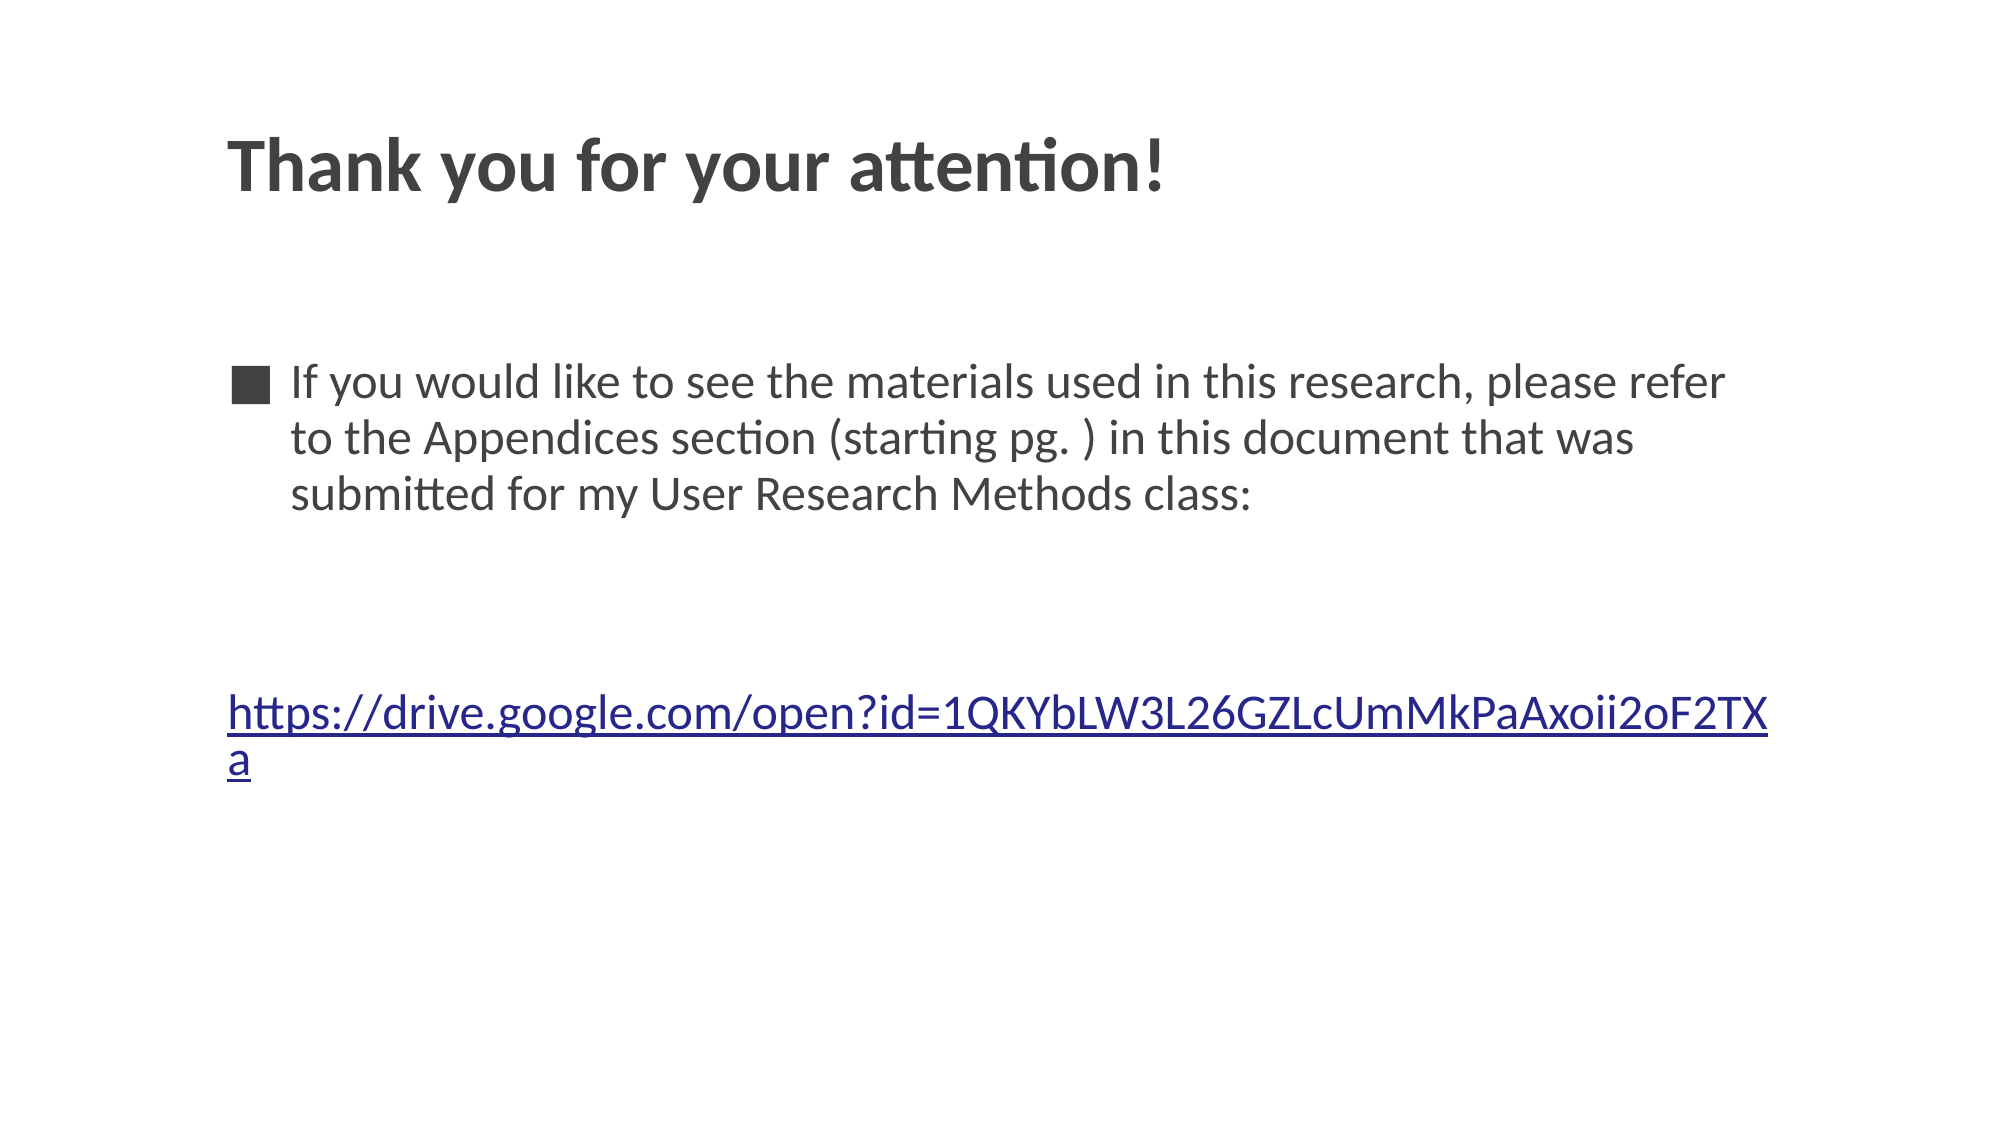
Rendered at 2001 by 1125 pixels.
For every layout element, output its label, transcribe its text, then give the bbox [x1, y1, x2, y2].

title Thank you for your attention! [212, 118, 1788, 345]
list If you would like to see the materials used in this research, please refer to the Appendices section (starting pg. ) in this document that was submitted for my User Research Methods class: https://drive.google.com/open?id=1QKYbLW3L26GZLcUmMkPaAxoii2oF2TXa [212, 345, 1788, 933]
